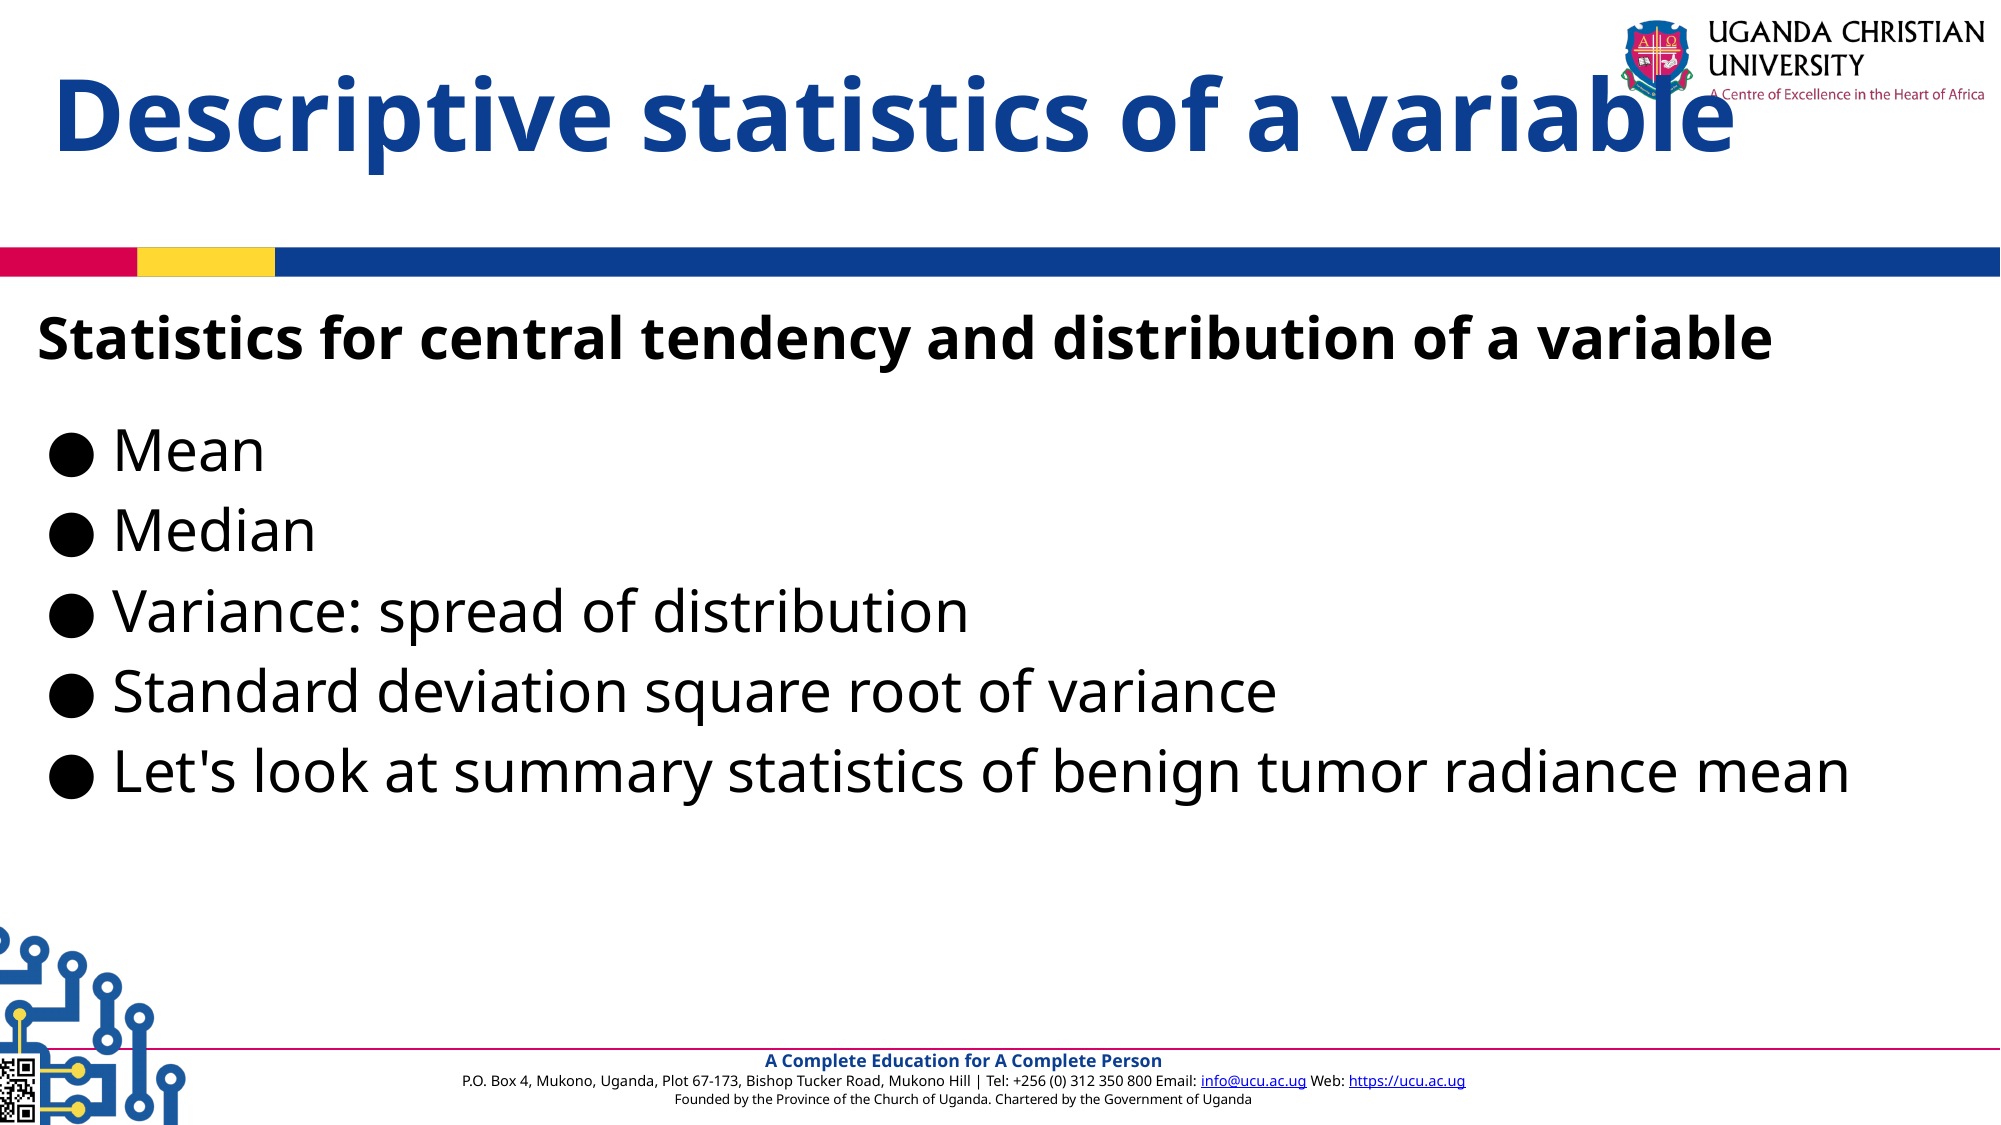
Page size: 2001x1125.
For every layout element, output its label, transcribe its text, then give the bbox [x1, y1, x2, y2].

text_box Statistics for central tendency and distribution of a variable Mean Median Variance: spread of distribution Standard deviation square root of variance Let's look at summary statistics of benign tumor radiance mean [22, 283, 1937, 911]
text_box Descriptive statistics of a variable [33, 35, 1759, 186]
text_box [63, 187, 2000, 1125]
picture [0, 887, 63, 1125]
picture [1603, 0, 2000, 121]
